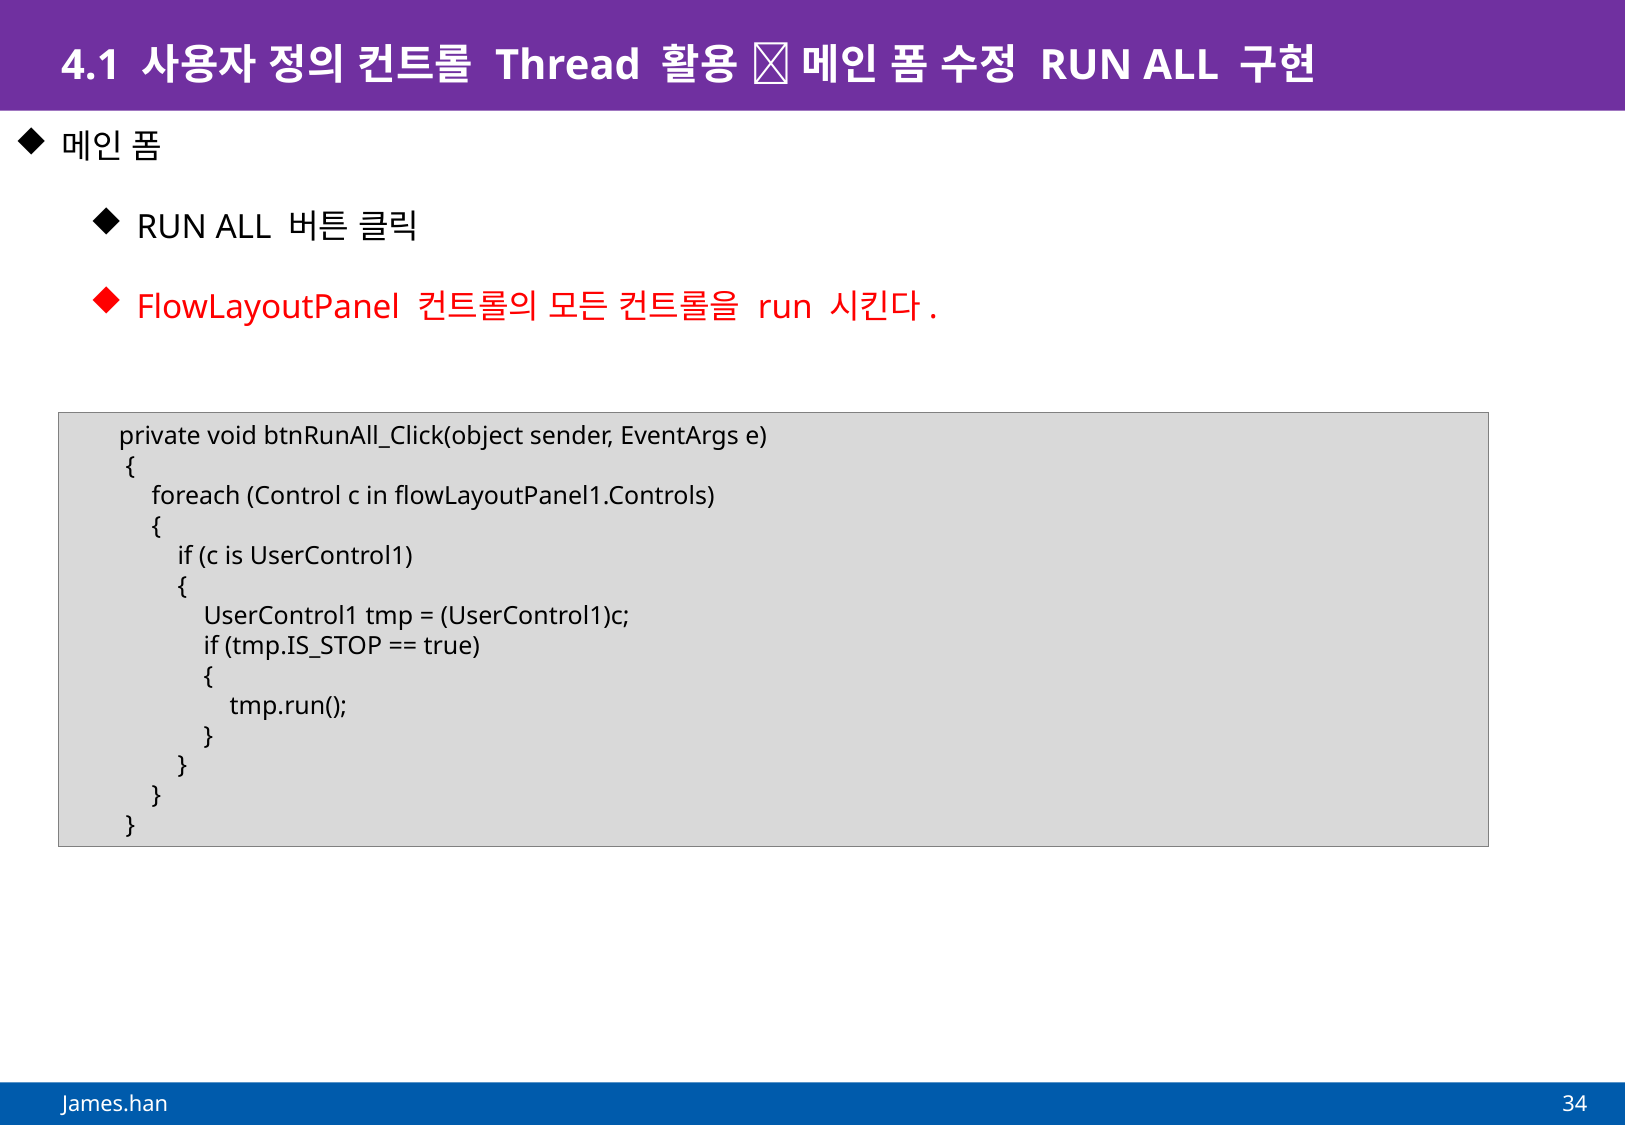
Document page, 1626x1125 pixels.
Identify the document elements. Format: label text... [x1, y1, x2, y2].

text_box private void btnRunAll_Click(object sender, EventArgs e) { foreach (Control c in flowLayoutPanel1.Controls) { if (c is UserControl1) { UserControl1 tmp = (UserControl1)c; if (tmp.IS_STOP == true) { tmp.run(); } } } } [58, 412, 1489, 847]
title 4.1 사용자 정의 컨트롤 Thread 활용  메인 폼 수정 RUN ALL 구현 [46, 37, 1581, 95]
text_box 메인 폼 RUN ALL 버튼 클릭 FlowLayoutPanel 컨트롤의 모든 컨트롤을 run 시킨다. [0, 117, 1625, 1086]
slide_number 34 [1375, 1086, 1603, 1123]
